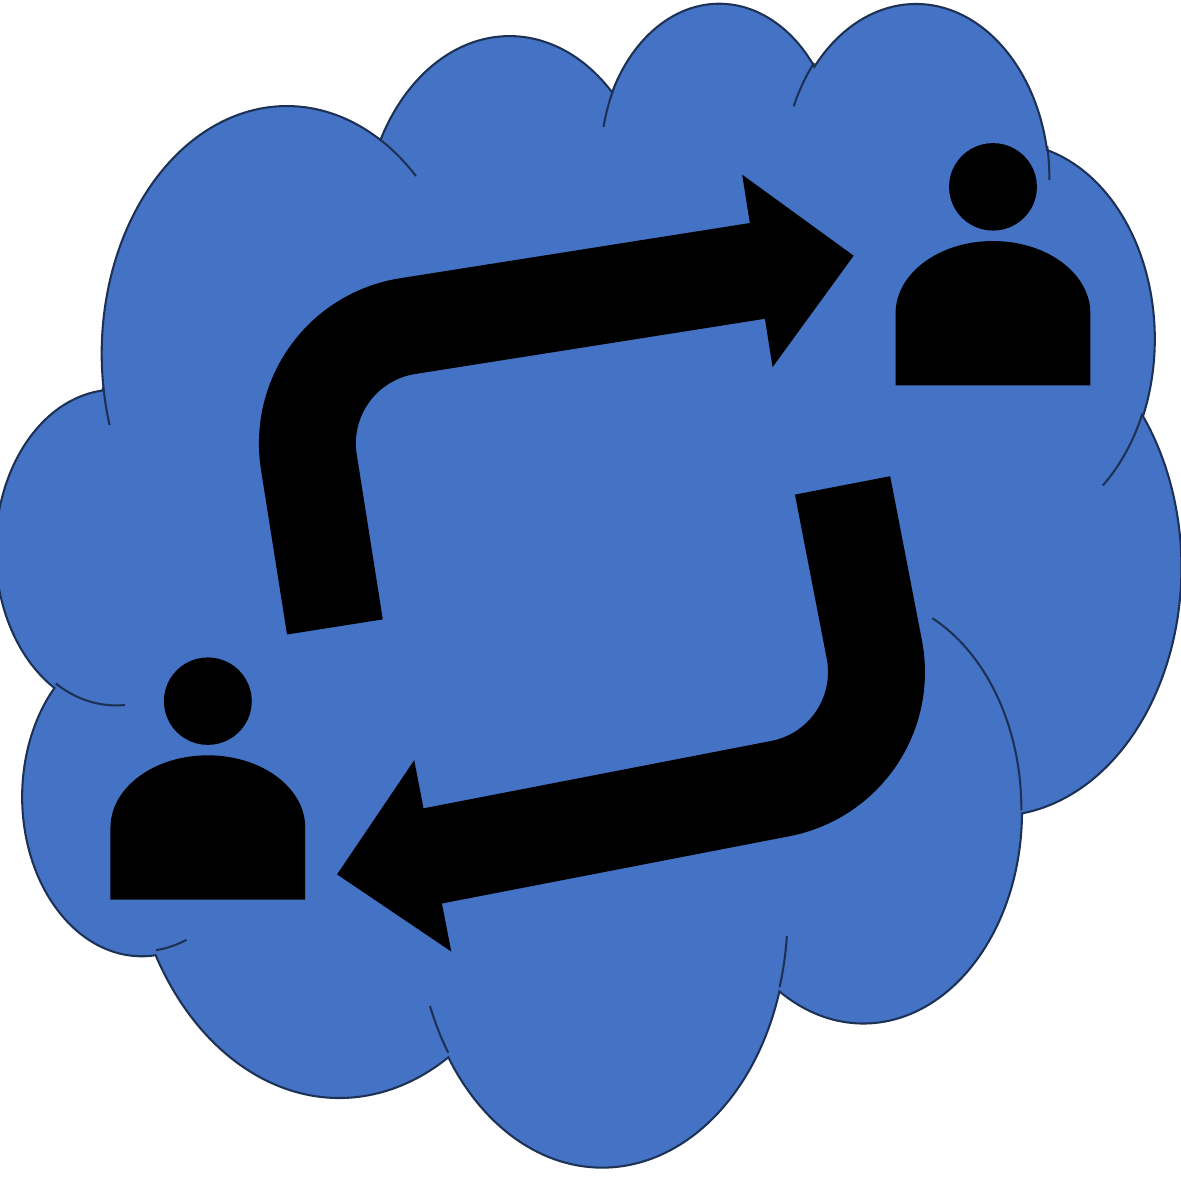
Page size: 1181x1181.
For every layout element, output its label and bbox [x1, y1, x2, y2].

text_box [337, 476, 925, 952]
text_box [110, 755, 306, 900]
text_box [895, 241, 1091, 386]
text_box [0, 2, 1181, 1169]
text_box [163, 657, 252, 745]
text_box [258, 174, 854, 635]
text_box [949, 143, 1037, 231]
